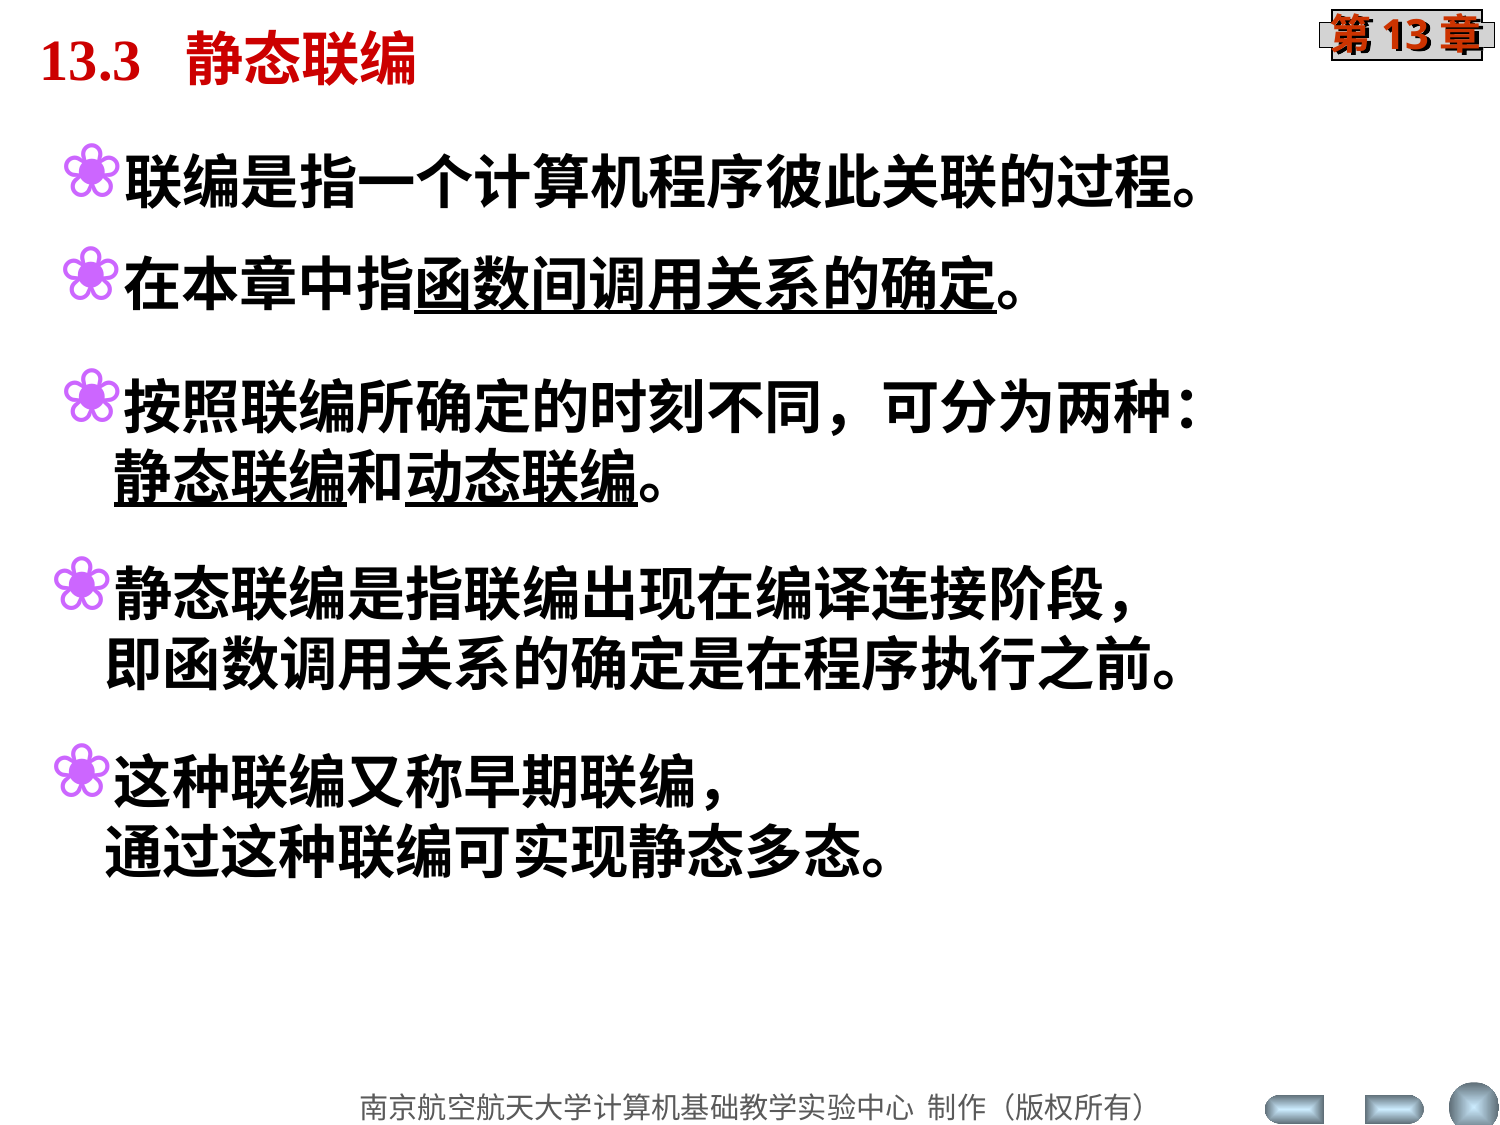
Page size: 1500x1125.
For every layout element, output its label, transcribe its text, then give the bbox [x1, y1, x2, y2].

text_box 在本章中指函数间调用关系的确定。 [44, 239, 1071, 325]
text_box 这种联编又称早期联编， 通过这种联编可实现静态多态。 [35, 737, 948, 963]
text_box 13.3 静态联编 [24, 14, 1025, 100]
text_box 联编是指一个计算机程序彼此关联的过程。 [46, 137, 1260, 223]
text_box 静态联编是指联编出现在编译连接阶段， 即函数调用关系的确定是在程序执行之前。 [36, 549, 1227, 705]
text_box 按照联编所确定的时刻不同，可分为两种： 静态联编和动态联编。 [45, 362, 1246, 518]
